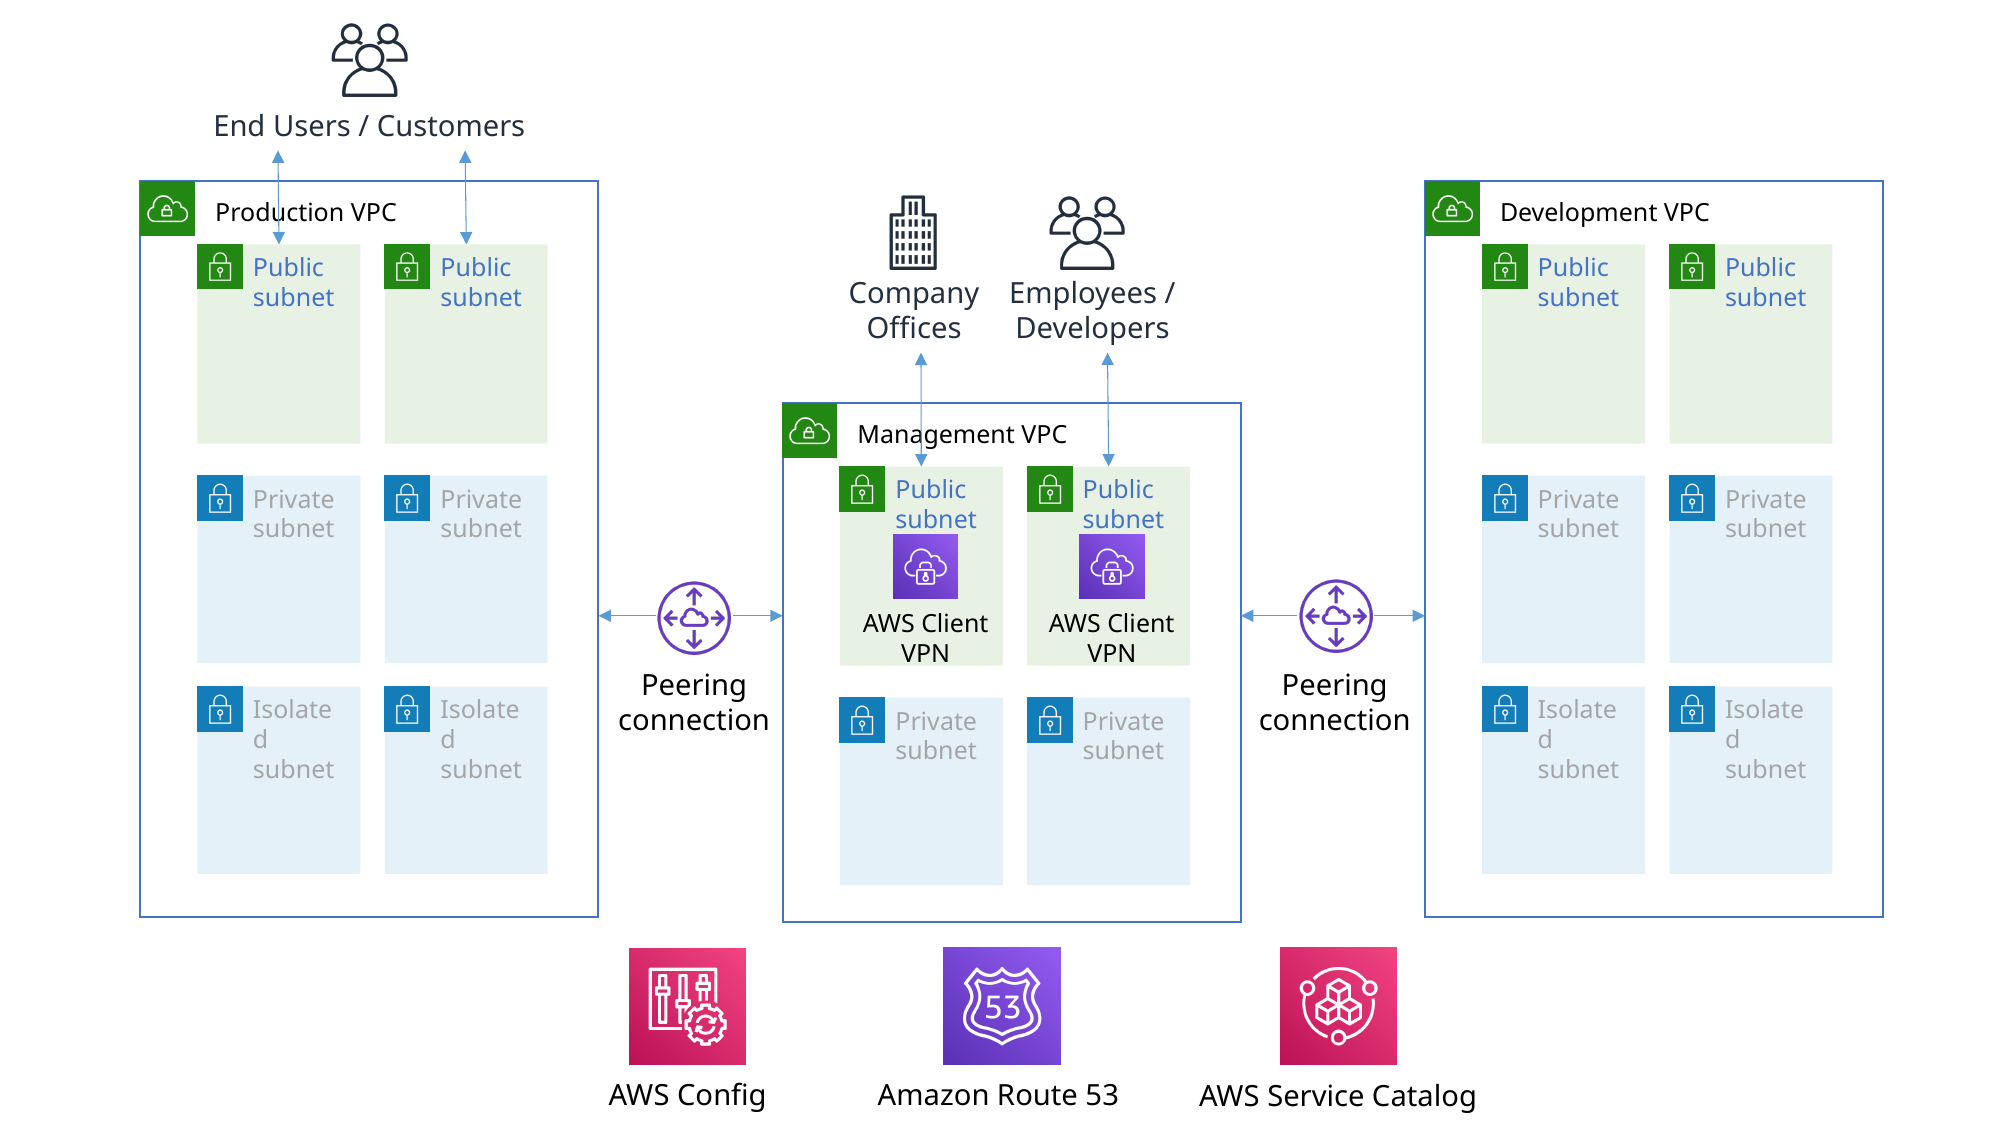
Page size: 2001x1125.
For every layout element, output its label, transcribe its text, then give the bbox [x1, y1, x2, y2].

picture [1297, 577, 1375, 655]
text_box Peering connection [599, 659, 782, 744]
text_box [782, 403, 1241, 922]
picture [893, 534, 958, 599]
picture [943, 947, 1061, 1065]
picture [629, 948, 746, 1065]
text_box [140, 181, 599, 917]
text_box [1424, 181, 1884, 917]
text_box Amazon Route 53 [809, 1068, 1149, 1119]
picture [1079, 534, 1145, 599]
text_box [826, 193, 1196, 353]
picture [329, 21, 410, 99]
text_box AWS Config [498, 1068, 809, 1119]
text_box End Users / Customers [181, 99, 557, 150]
picture [655, 579, 733, 657]
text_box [1149, 947, 1528, 1121]
text_box Peering connection [1241, 659, 1424, 744]
